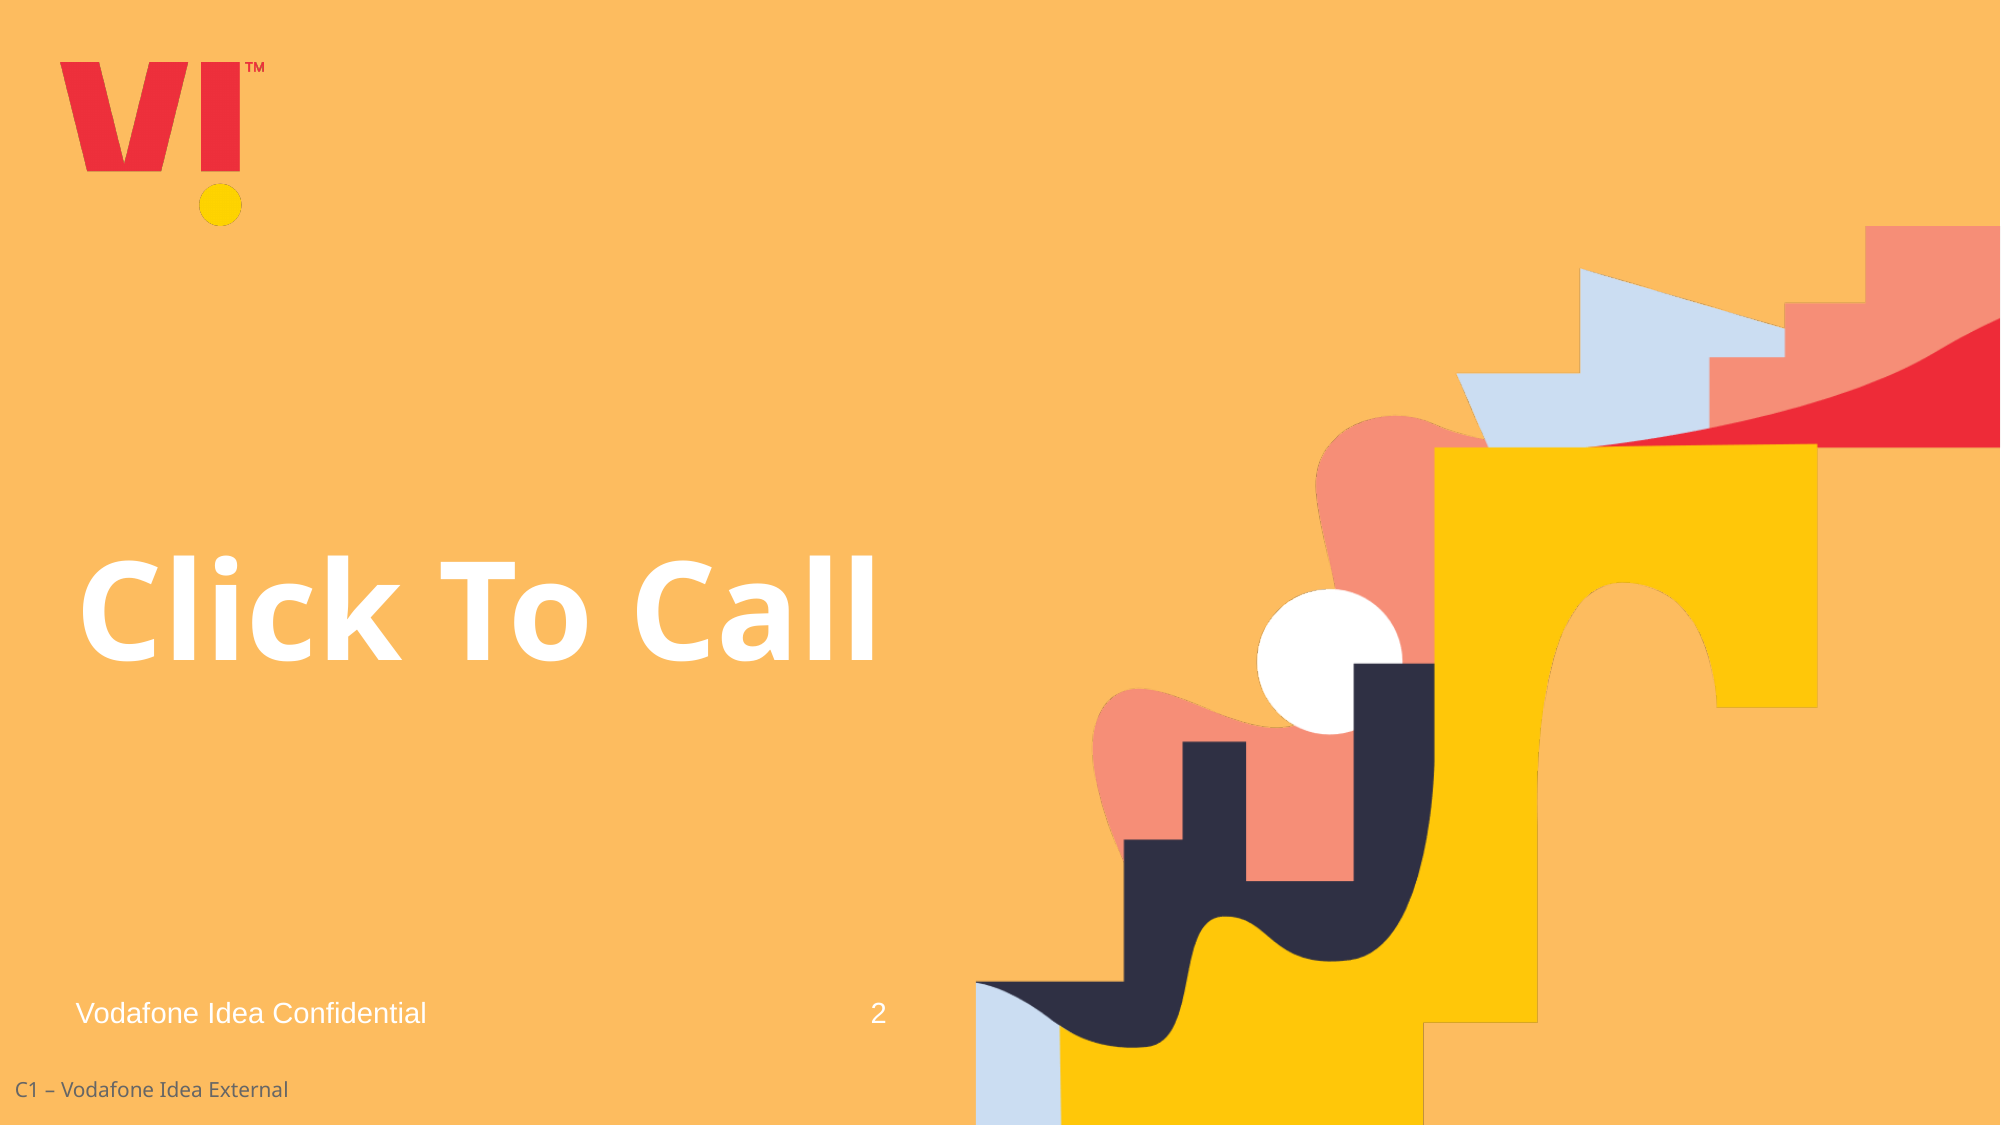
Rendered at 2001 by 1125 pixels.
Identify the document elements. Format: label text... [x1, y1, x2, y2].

title Click To Call [60, 279, 1034, 698]
picture [975, 226, 2001, 1125]
slide_number 2 [855, 987, 1000, 1048]
picture [60, 62, 264, 226]
footer Vodafone Idea Confidential [60, 987, 736, 1048]
